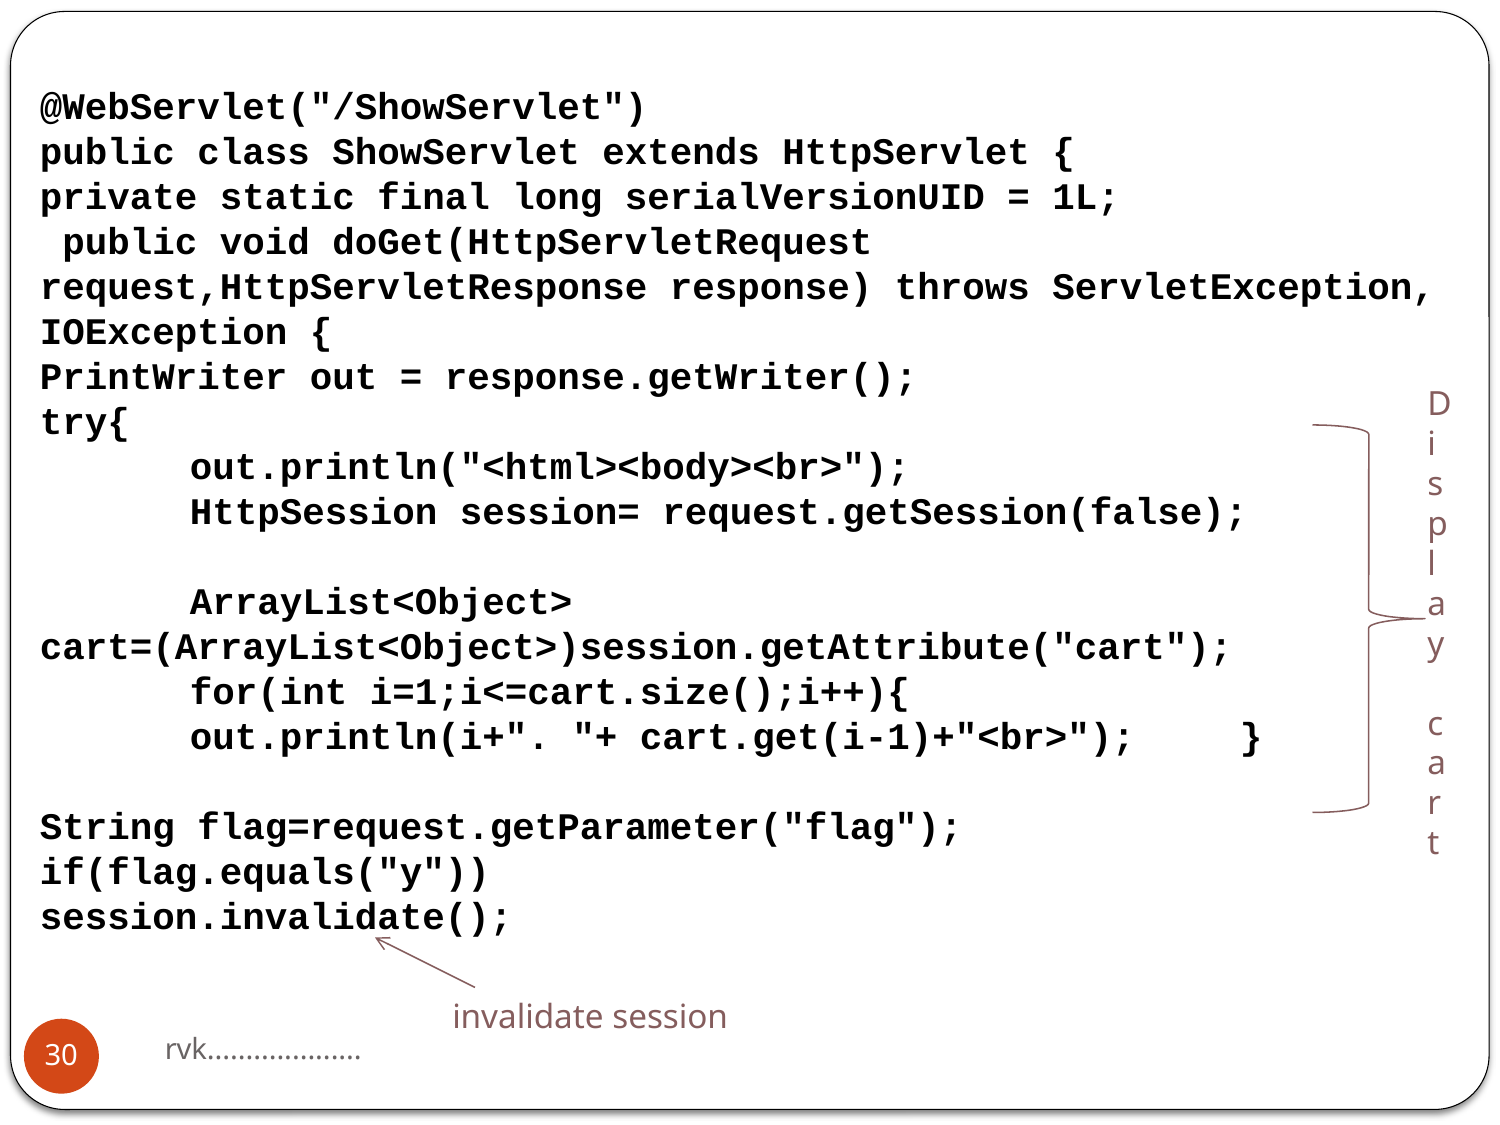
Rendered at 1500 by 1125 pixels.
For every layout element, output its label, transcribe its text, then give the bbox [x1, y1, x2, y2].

footer rvk.................... [150, 1012, 800, 1088]
text_box [1312, 424, 1426, 814]
text_box Display c art [1412, 374, 1463, 869]
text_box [374, 937, 476, 988]
text_box invalidate session [437, 987, 925, 1043]
text_box @WebServlet("/ShowServlet") public class ShowServlet extends HttpServlet { private static final long serialVersionUID = 1L; public void doGet(HttpServletRequest request,HttpServletResponse response) throws ServletException, IOException { PrintWriter out = response.getWriter(); try{ out.println("<html><body><br>"); HttpSession session= request.getSession(false); ArrayList<Object> cart=(ArrayList<Object>)session.getAttribute("cart"); for(int i=1;i<=cart.size();i++){ out.println(i+". "+ cart.get(i-1)+"<br>"); } String flag=request.getParameter("flag"); if(flag.equals("y")) session.invalidate(); [24, 74, 1488, 945]
slide_number 30 [23, 1018, 99, 1094]
